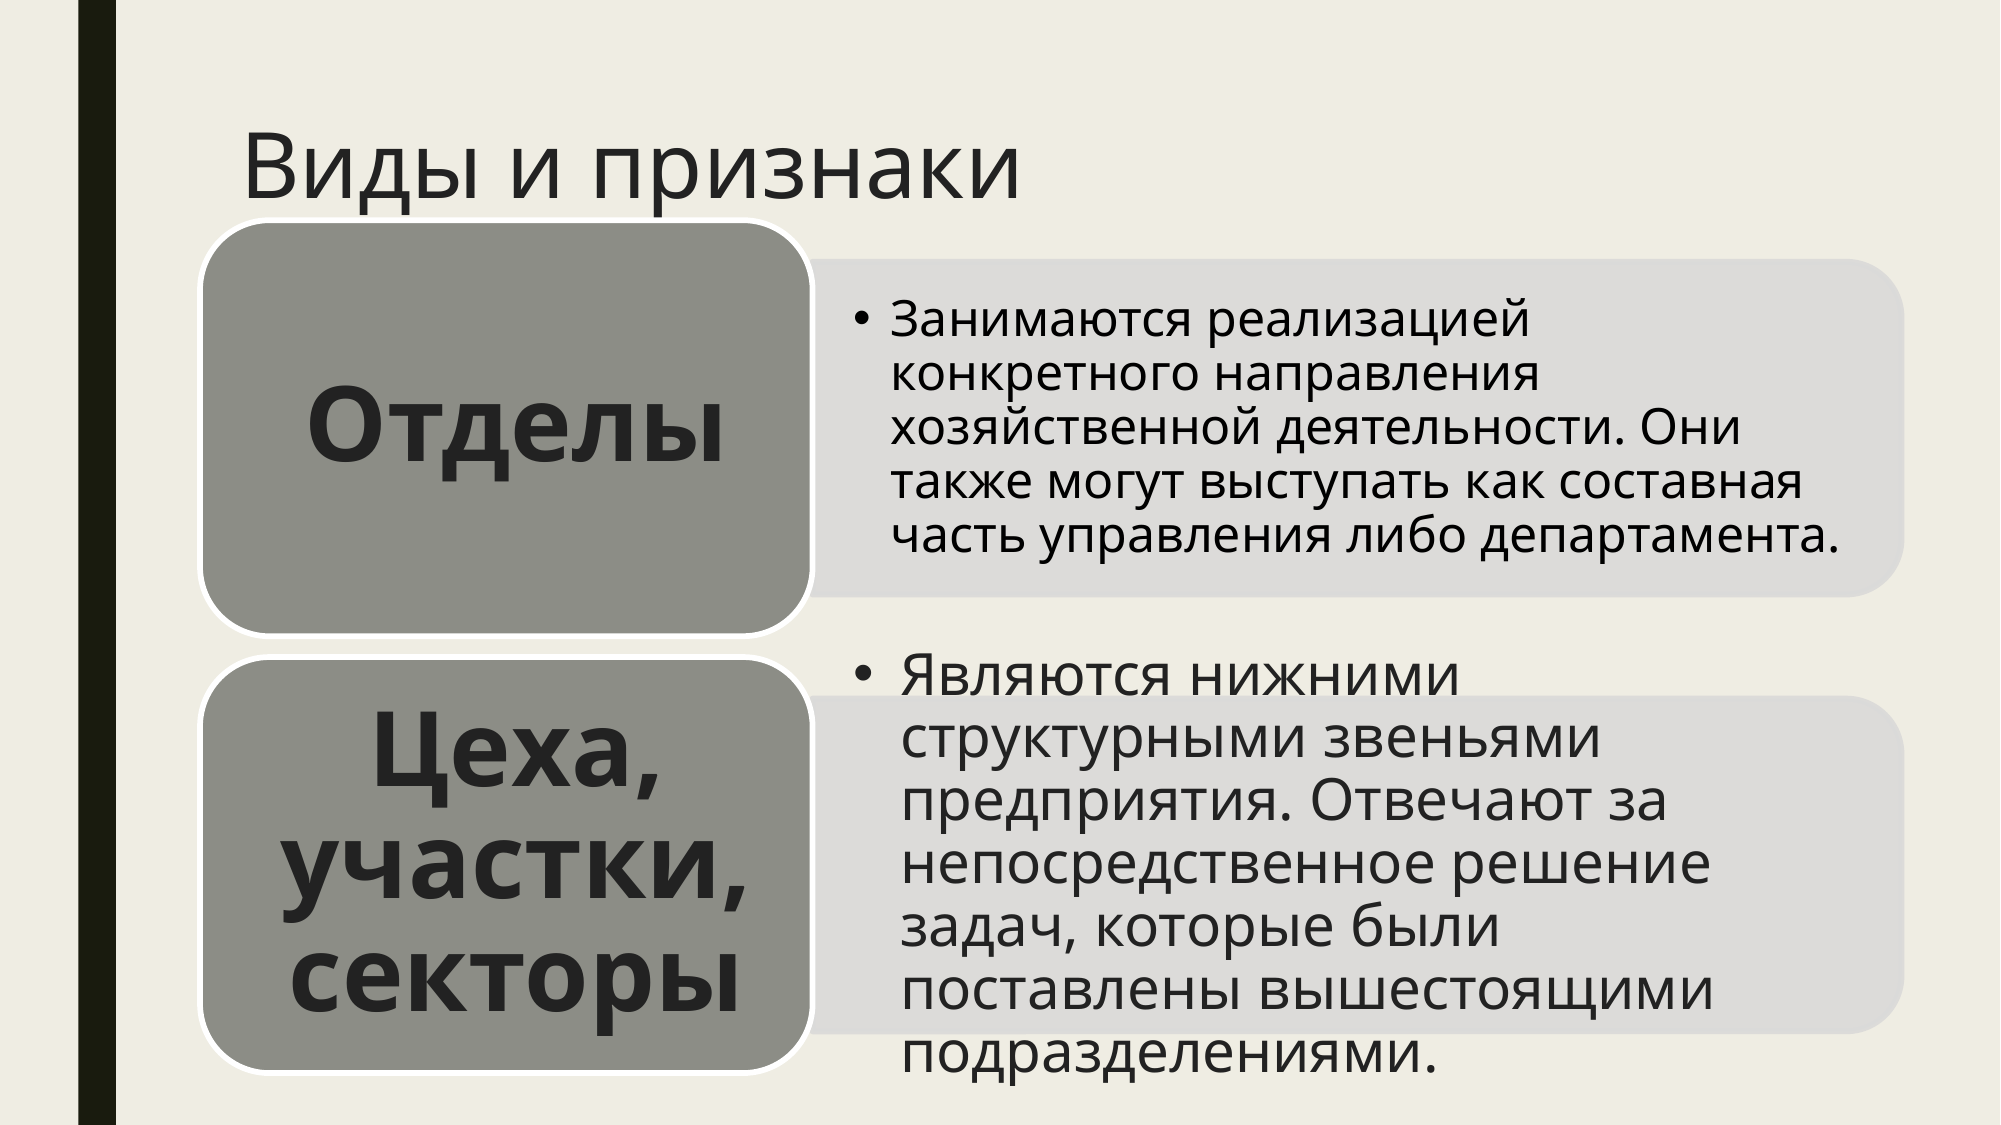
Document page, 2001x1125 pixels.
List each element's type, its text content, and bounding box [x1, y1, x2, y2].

title Виды и признаки [225, 112, 1800, 220]
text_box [199, 220, 1902, 1074]
